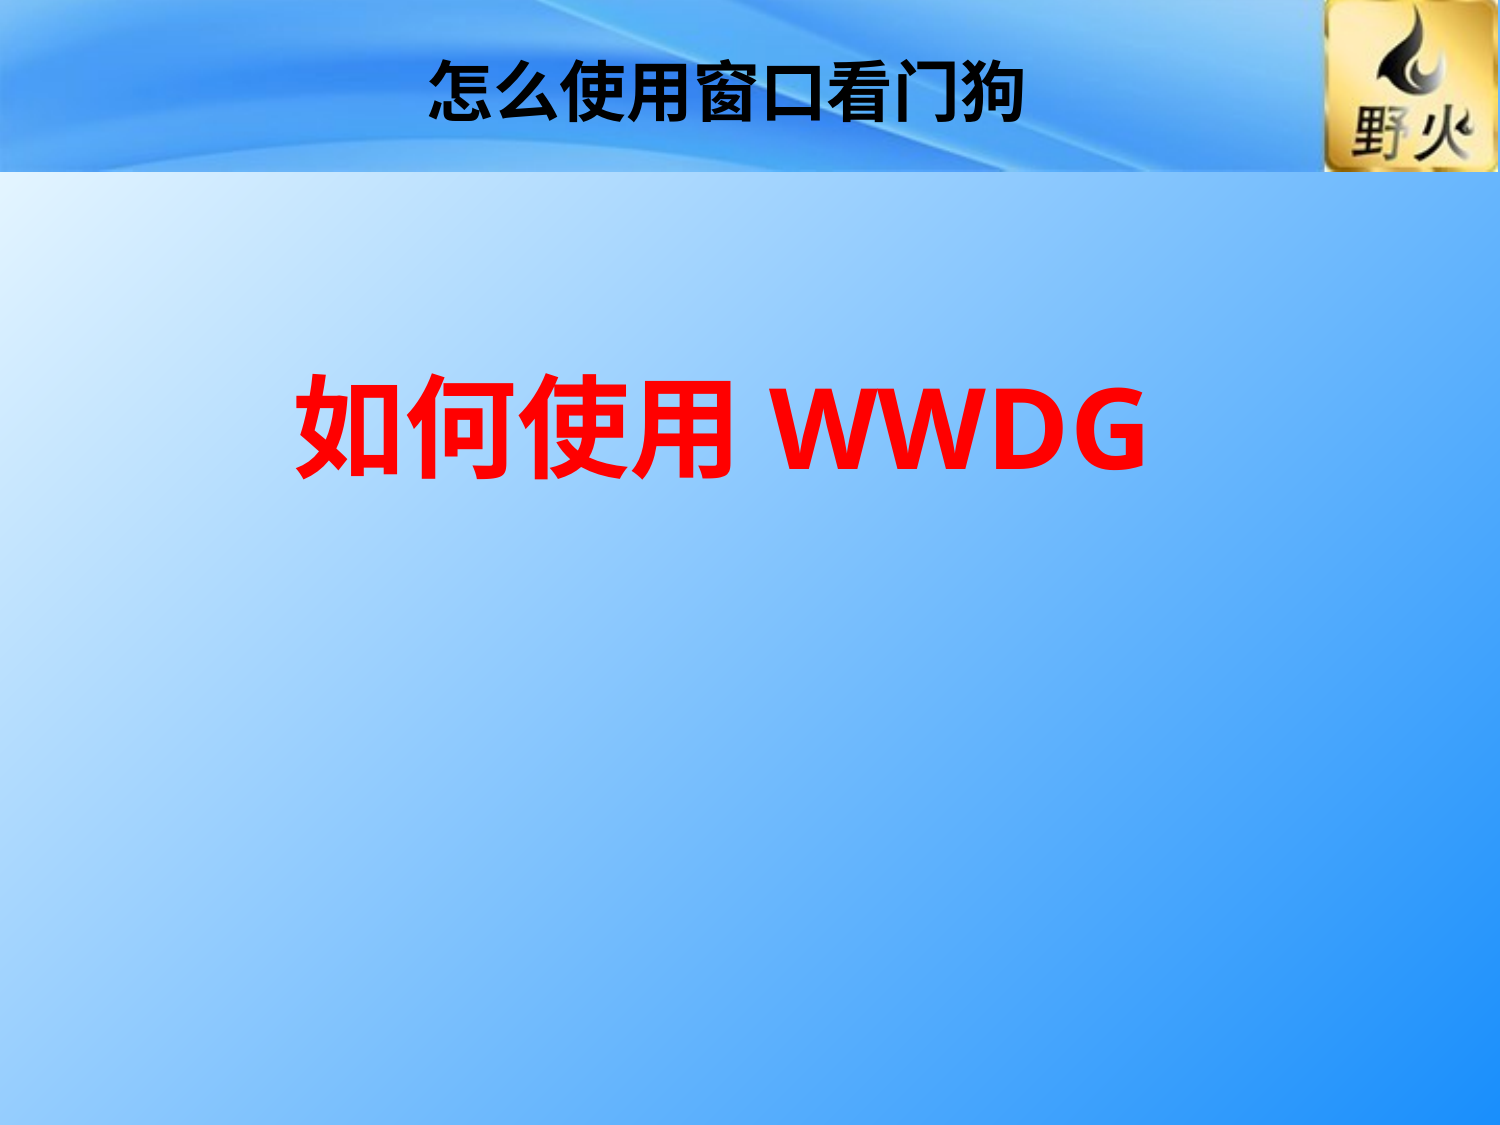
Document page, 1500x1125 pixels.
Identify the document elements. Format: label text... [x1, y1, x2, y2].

text_box 如何使用WWDG [277, 349, 1199, 500]
picture [0, 0, 1498, 172]
